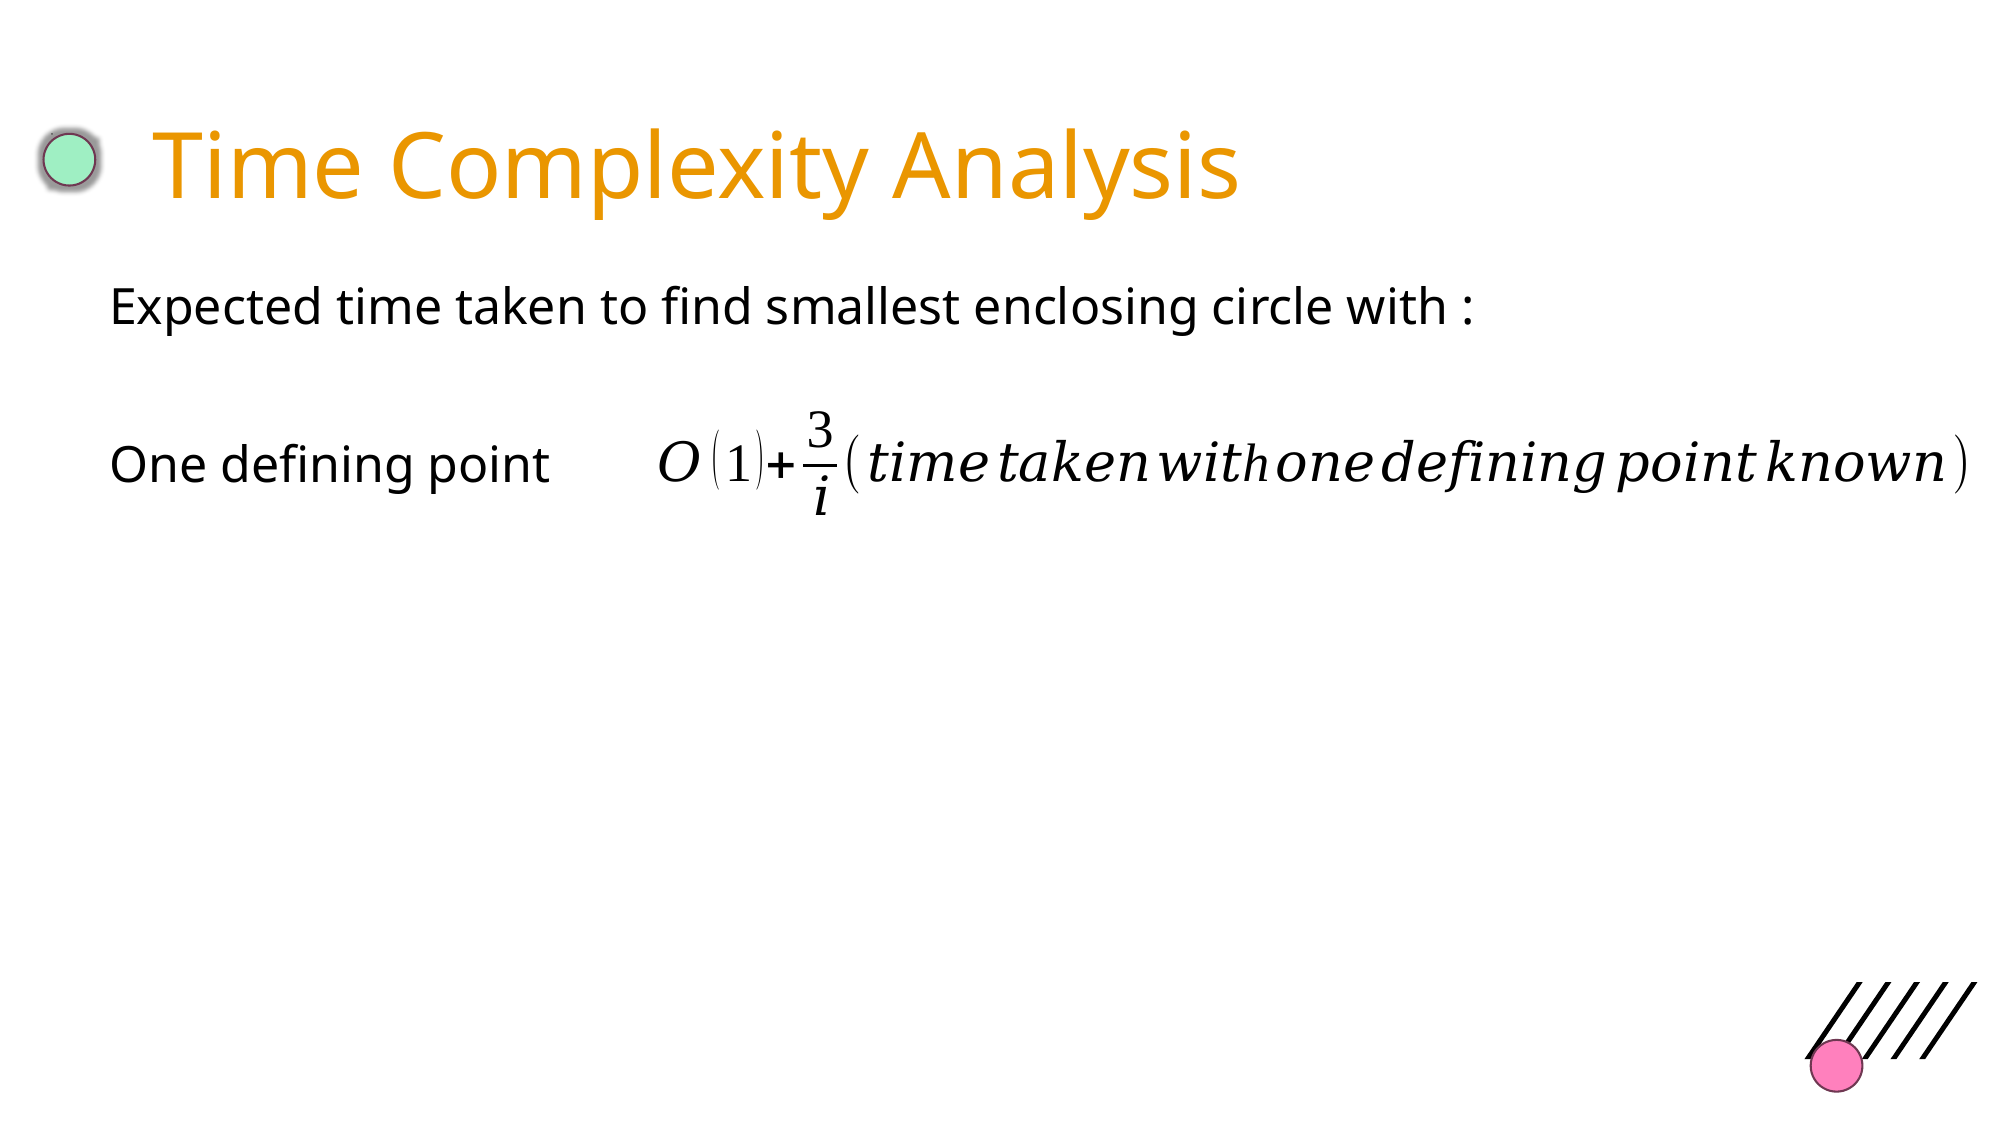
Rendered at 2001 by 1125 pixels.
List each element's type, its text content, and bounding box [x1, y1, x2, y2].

text_box [42, 132, 97, 187]
text_box Expected time taken to find smallest enclosing circle with : [94, 267, 1788, 343]
text_box [1809, 1038, 1864, 1093]
title Time Complexity Analysis [137, 59, 1863, 278]
text_box One defining point [94, 425, 610, 500]
